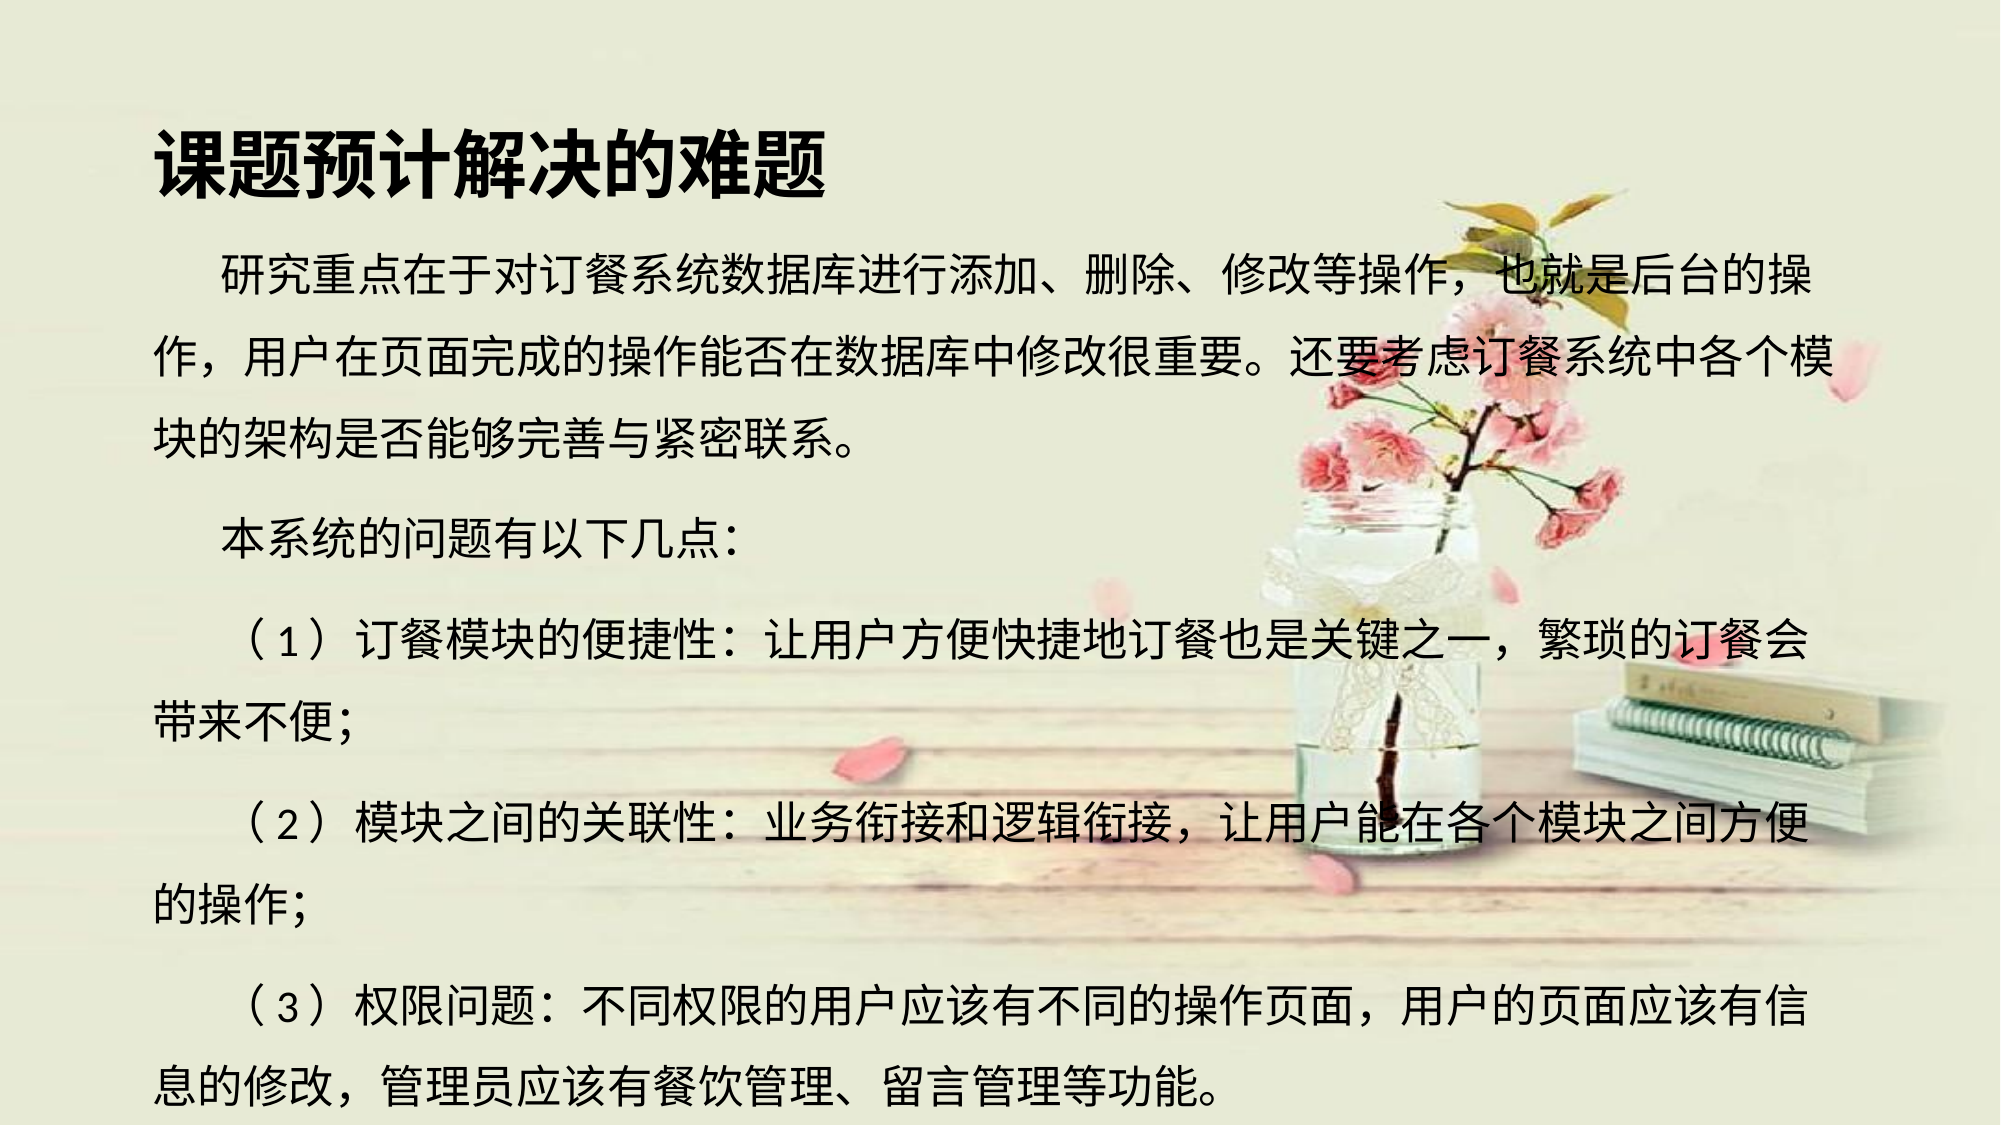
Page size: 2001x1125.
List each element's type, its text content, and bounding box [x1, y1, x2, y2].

picture [0, 0, 2001, 1125]
title 课题预计解决的难题 [137, 59, 1863, 211]
list 研究重点在于对订餐系统数据库进行添加、删除、修改等操作，也就是后台的操作，用户在页面完成的操作能否在数据库中修改很重要。还要考虑订餐系统中各个模块的架构是否能够完善与紧密联系。 本系统的问题有以下几点： （1）订餐模块的便捷性：让用户方便快捷地订餐也是关键之一，繁琐的订餐会带来不便； （2）模块之间的关联性：业务衔接和逻辑衔接，让用户能在各个模块之间方便的操作； （3）权限问题：不同权限的用户应该有不同的操作页面，用户的页面应该有信息的修改，管理员应该有餐饮管理、留言管理等功能。 [137, 211, 1863, 1125]
